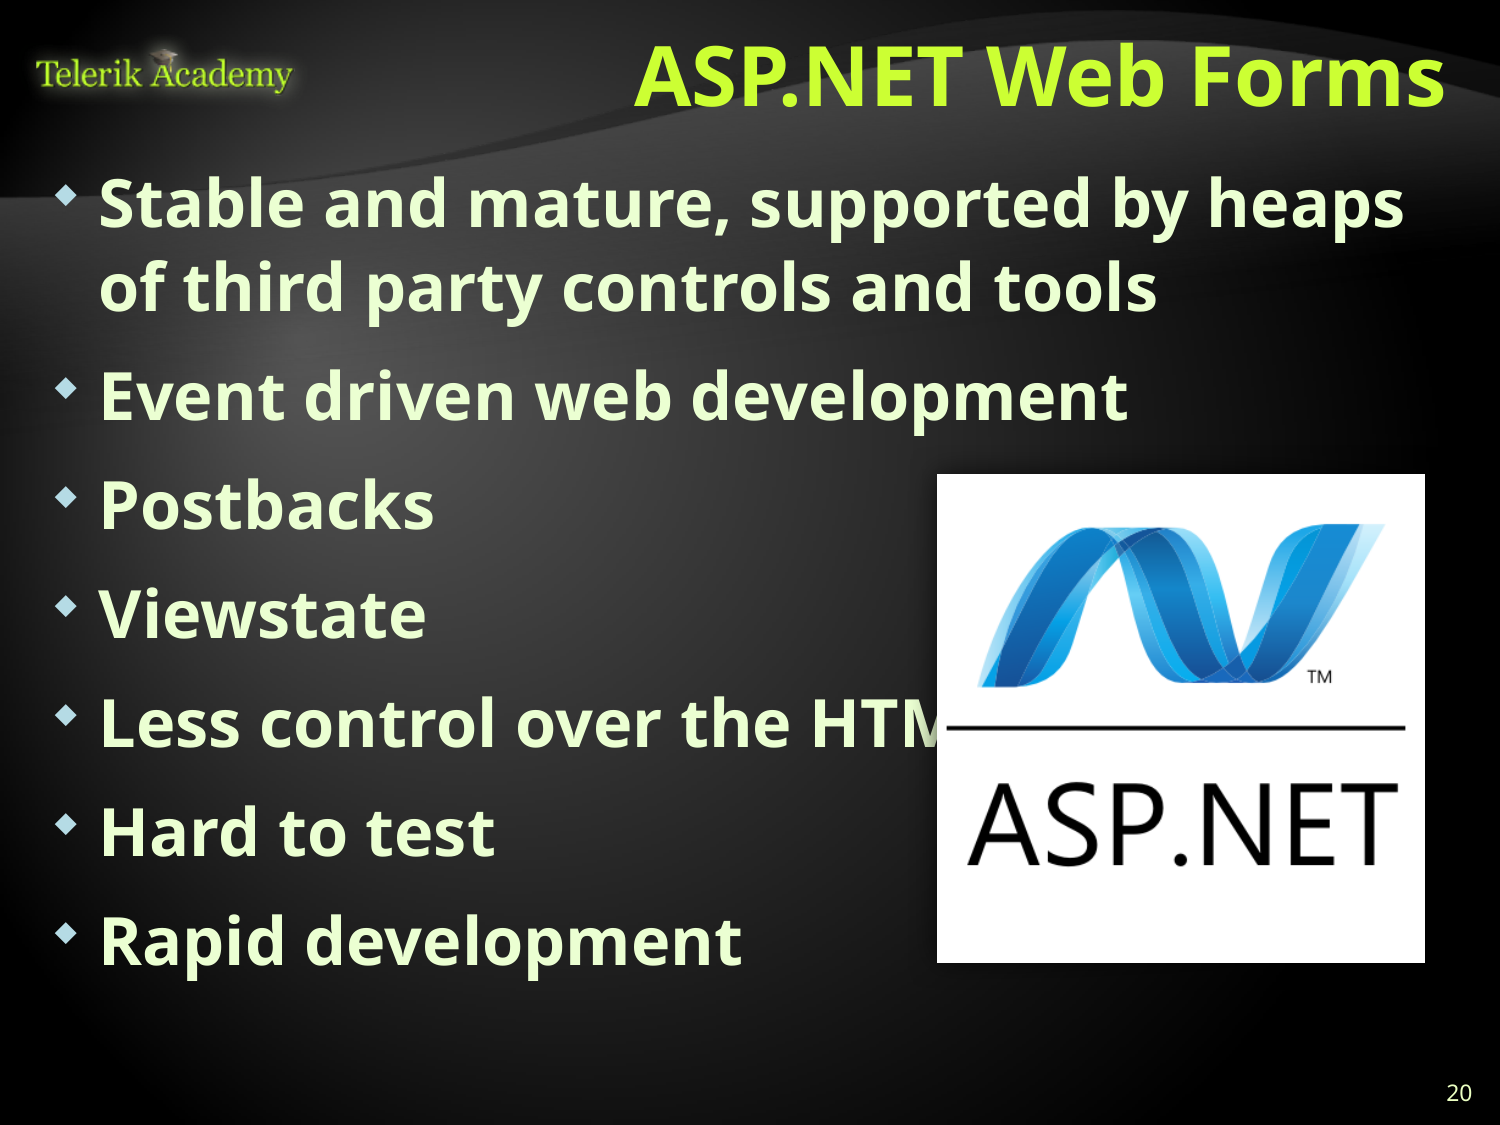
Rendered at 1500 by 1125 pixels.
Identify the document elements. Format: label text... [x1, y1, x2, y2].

slide_number 20 [1412, 1074, 1488, 1113]
title ASP.NET Web Forms [300, 12, 1463, 149]
list Stable and mature, supported by heaps of third party controls and tools Event driven web development Postbacks Viewstate Less control over the HTML Hard to test Rapid development [37, 149, 1463, 1100]
picture [0, 0, 1500, 1125]
